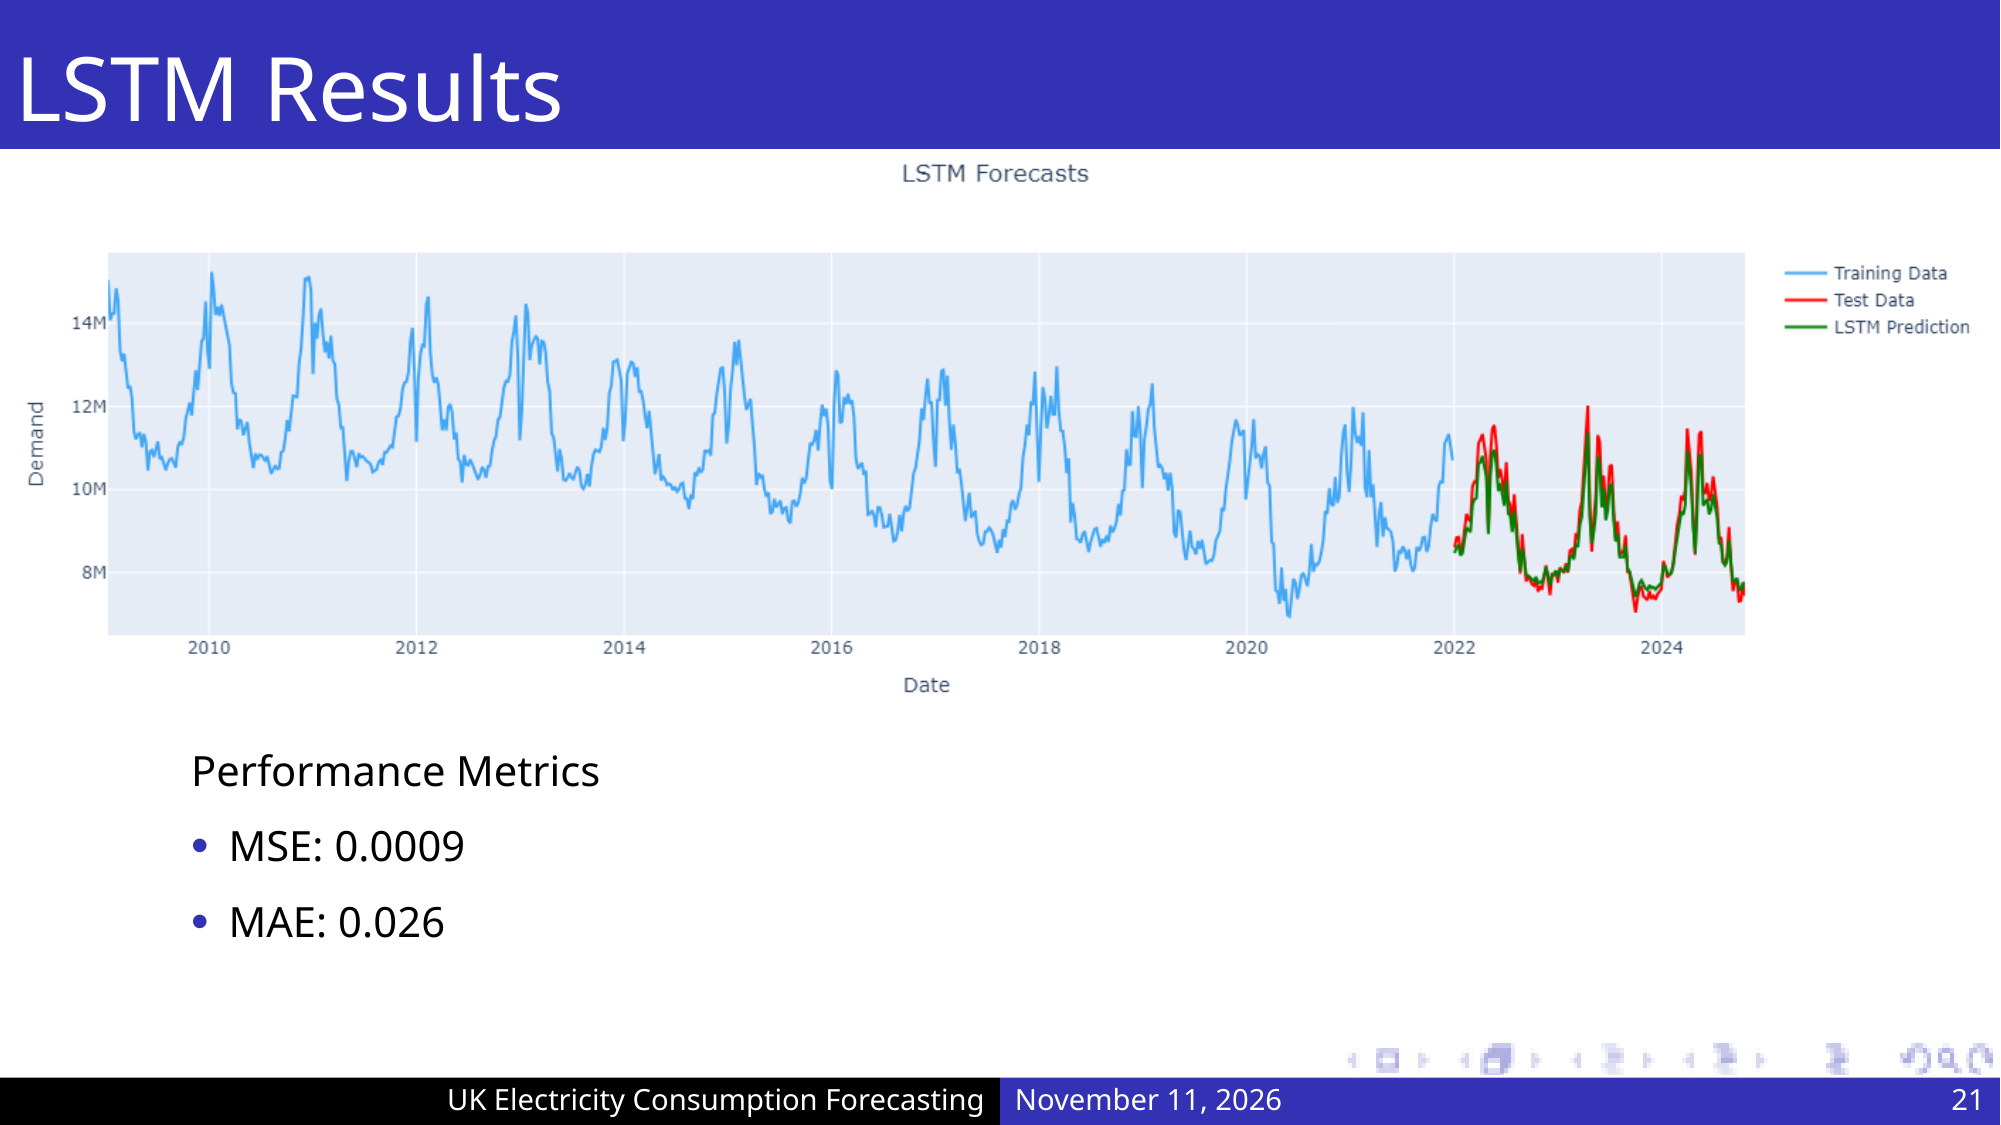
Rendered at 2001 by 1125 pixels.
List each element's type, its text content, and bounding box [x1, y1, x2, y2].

picture [25, 155, 1975, 702]
slide_number 21 [1449, 1077, 2000, 1125]
list Performance Metrics MSE: 0.0009 MAE: 0.026 [176, 731, 1824, 970]
title LSTM Results [0, 0, 2000, 149]
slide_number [1000, 1077, 1449, 1125]
footer UK Electricity Consumption Forecasting [0, 1077, 1000, 1125]
